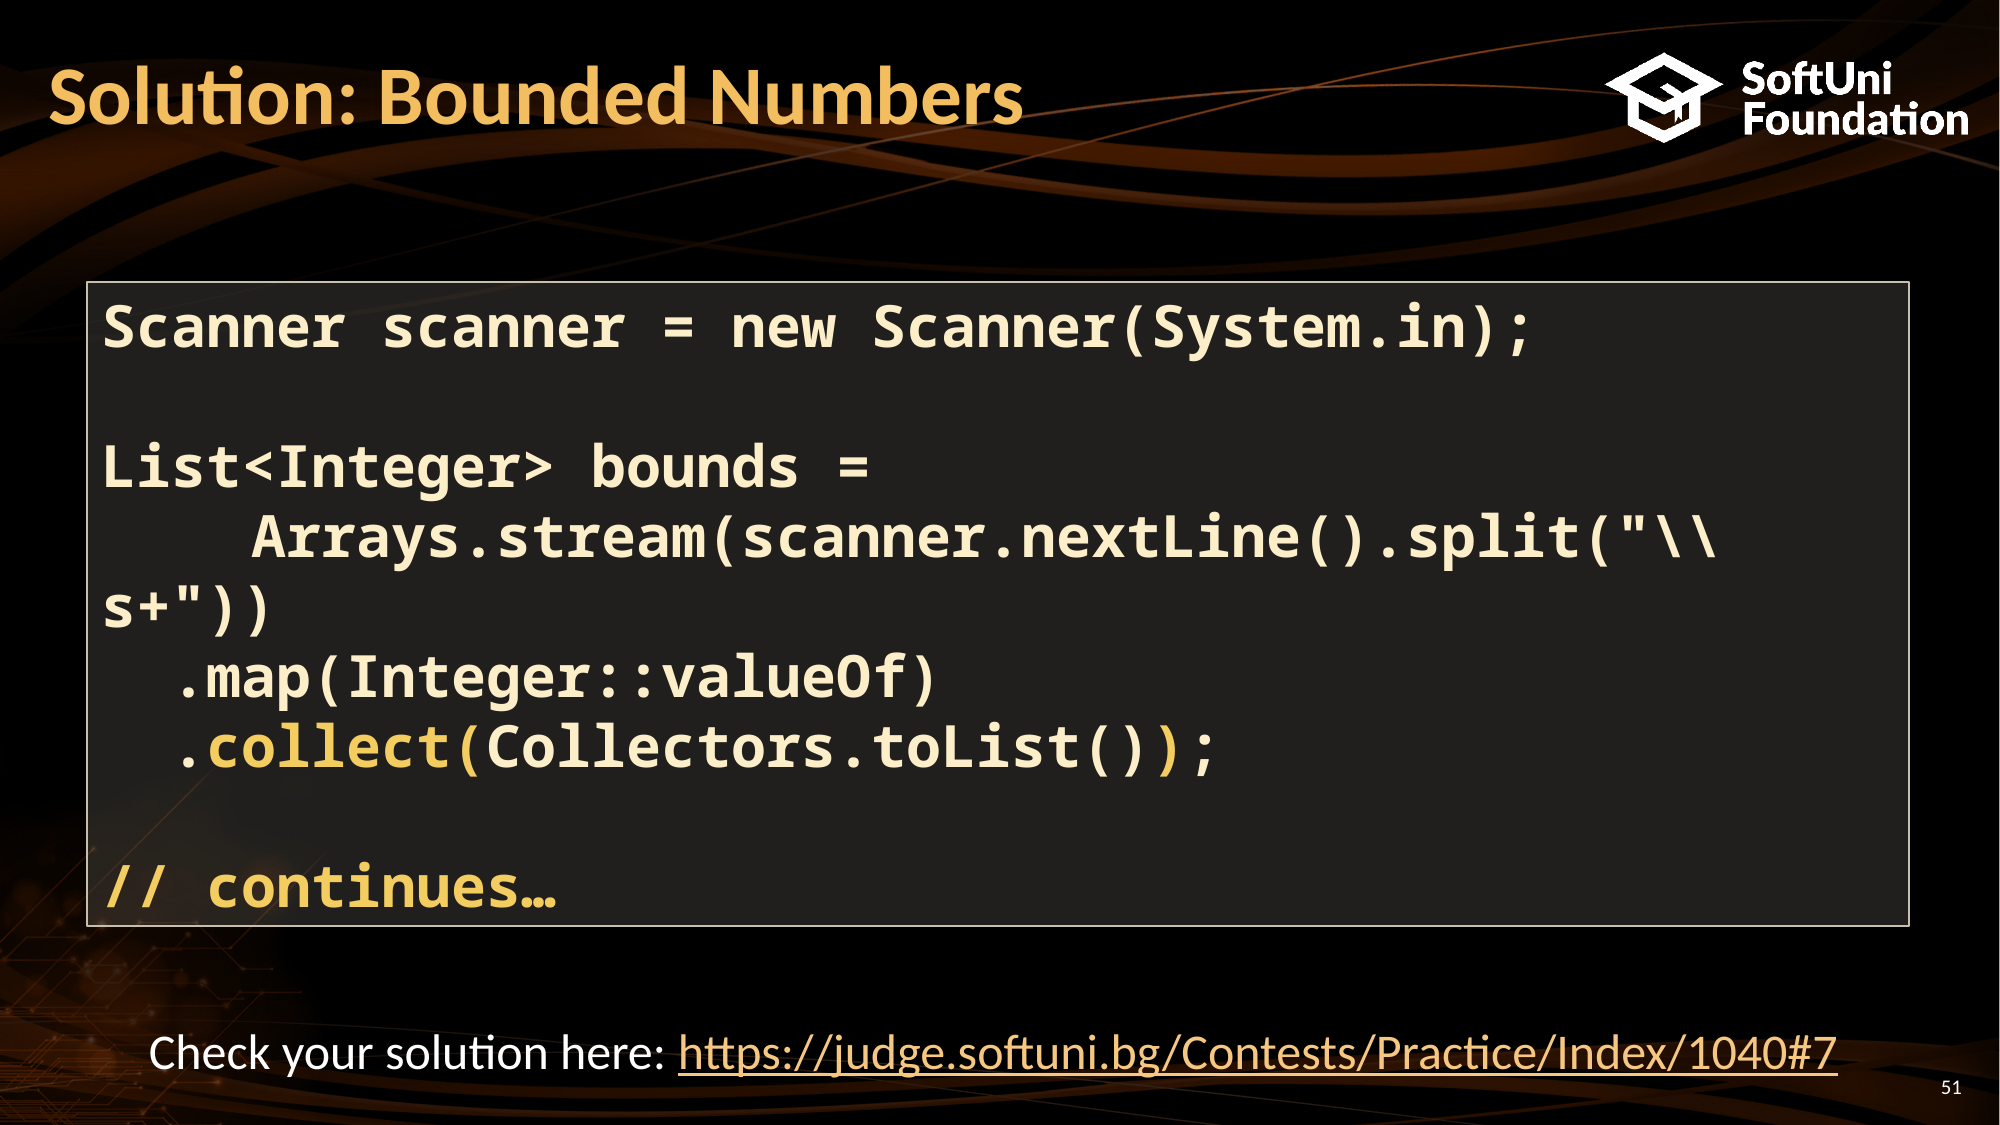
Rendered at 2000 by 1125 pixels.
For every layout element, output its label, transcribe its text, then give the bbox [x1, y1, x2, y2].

text_box Scanner scanner = new Scanner(System.in); List<Integer> bounds = Arrays.stream(scanner.nextLine().split("\\s+")) .map(Integer::valueOf) .collect(Collectors.toList()); // continues… [87, 281, 1909, 927]
slide_number 51 [1897, 1070, 1968, 1103]
title Solution: Bounded Numbers [30, 6, 1602, 189]
picture [0, 0, 2000, 1125]
text_box Check your solution here: https://judge.softuni.bg/Contests/Practice/Index/1040#7 [124, 1011, 1863, 1087]
